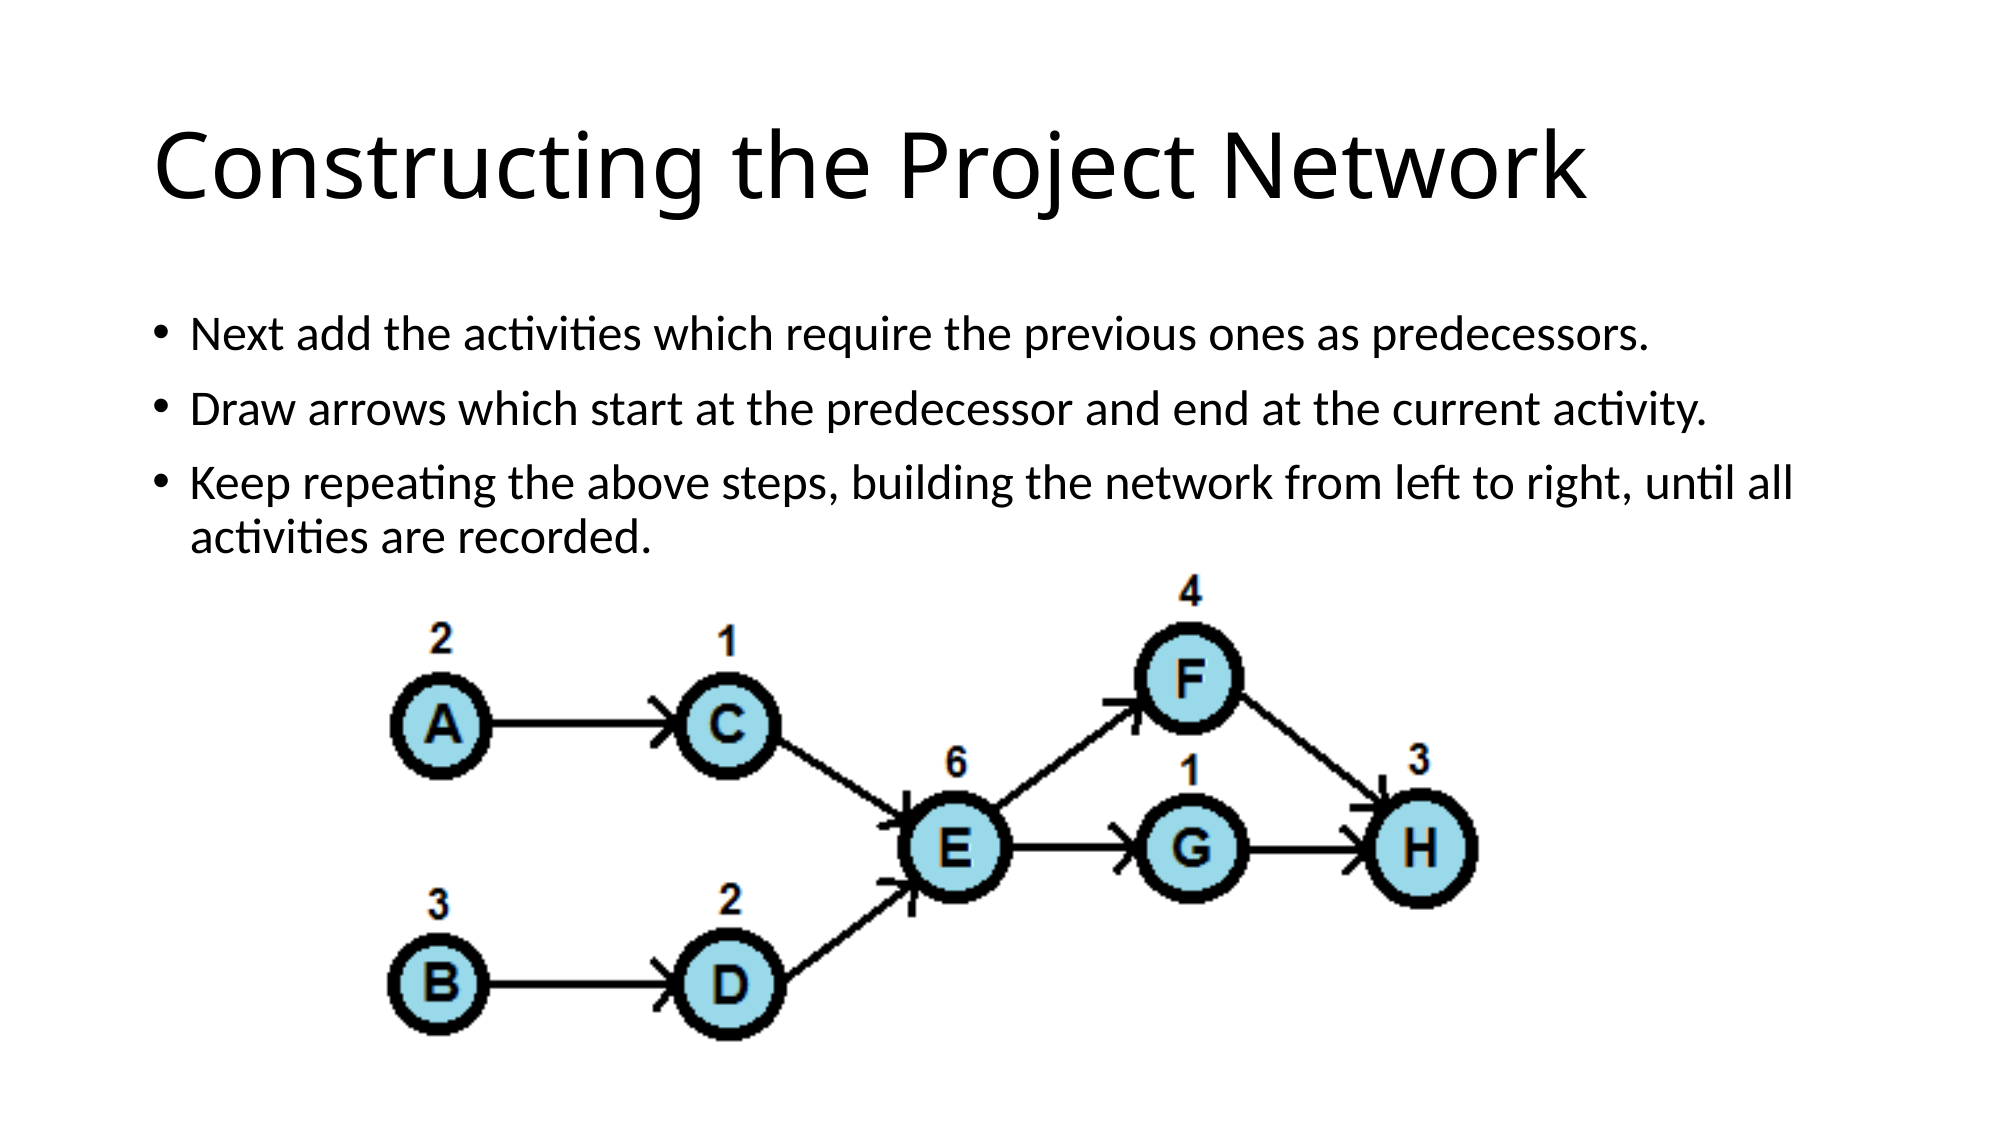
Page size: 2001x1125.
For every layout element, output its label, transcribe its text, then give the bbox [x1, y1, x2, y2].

title Constructing the Project Network [137, 59, 1863, 278]
list Next add the activities which require the previous ones as predecessors. Draw arrows which start at the predecessor and end at the current activity. Keep repeating the above steps, building the network from left to right, until all activities are recorded. [137, 299, 1863, 1014]
picture [325, 562, 1595, 1055]
